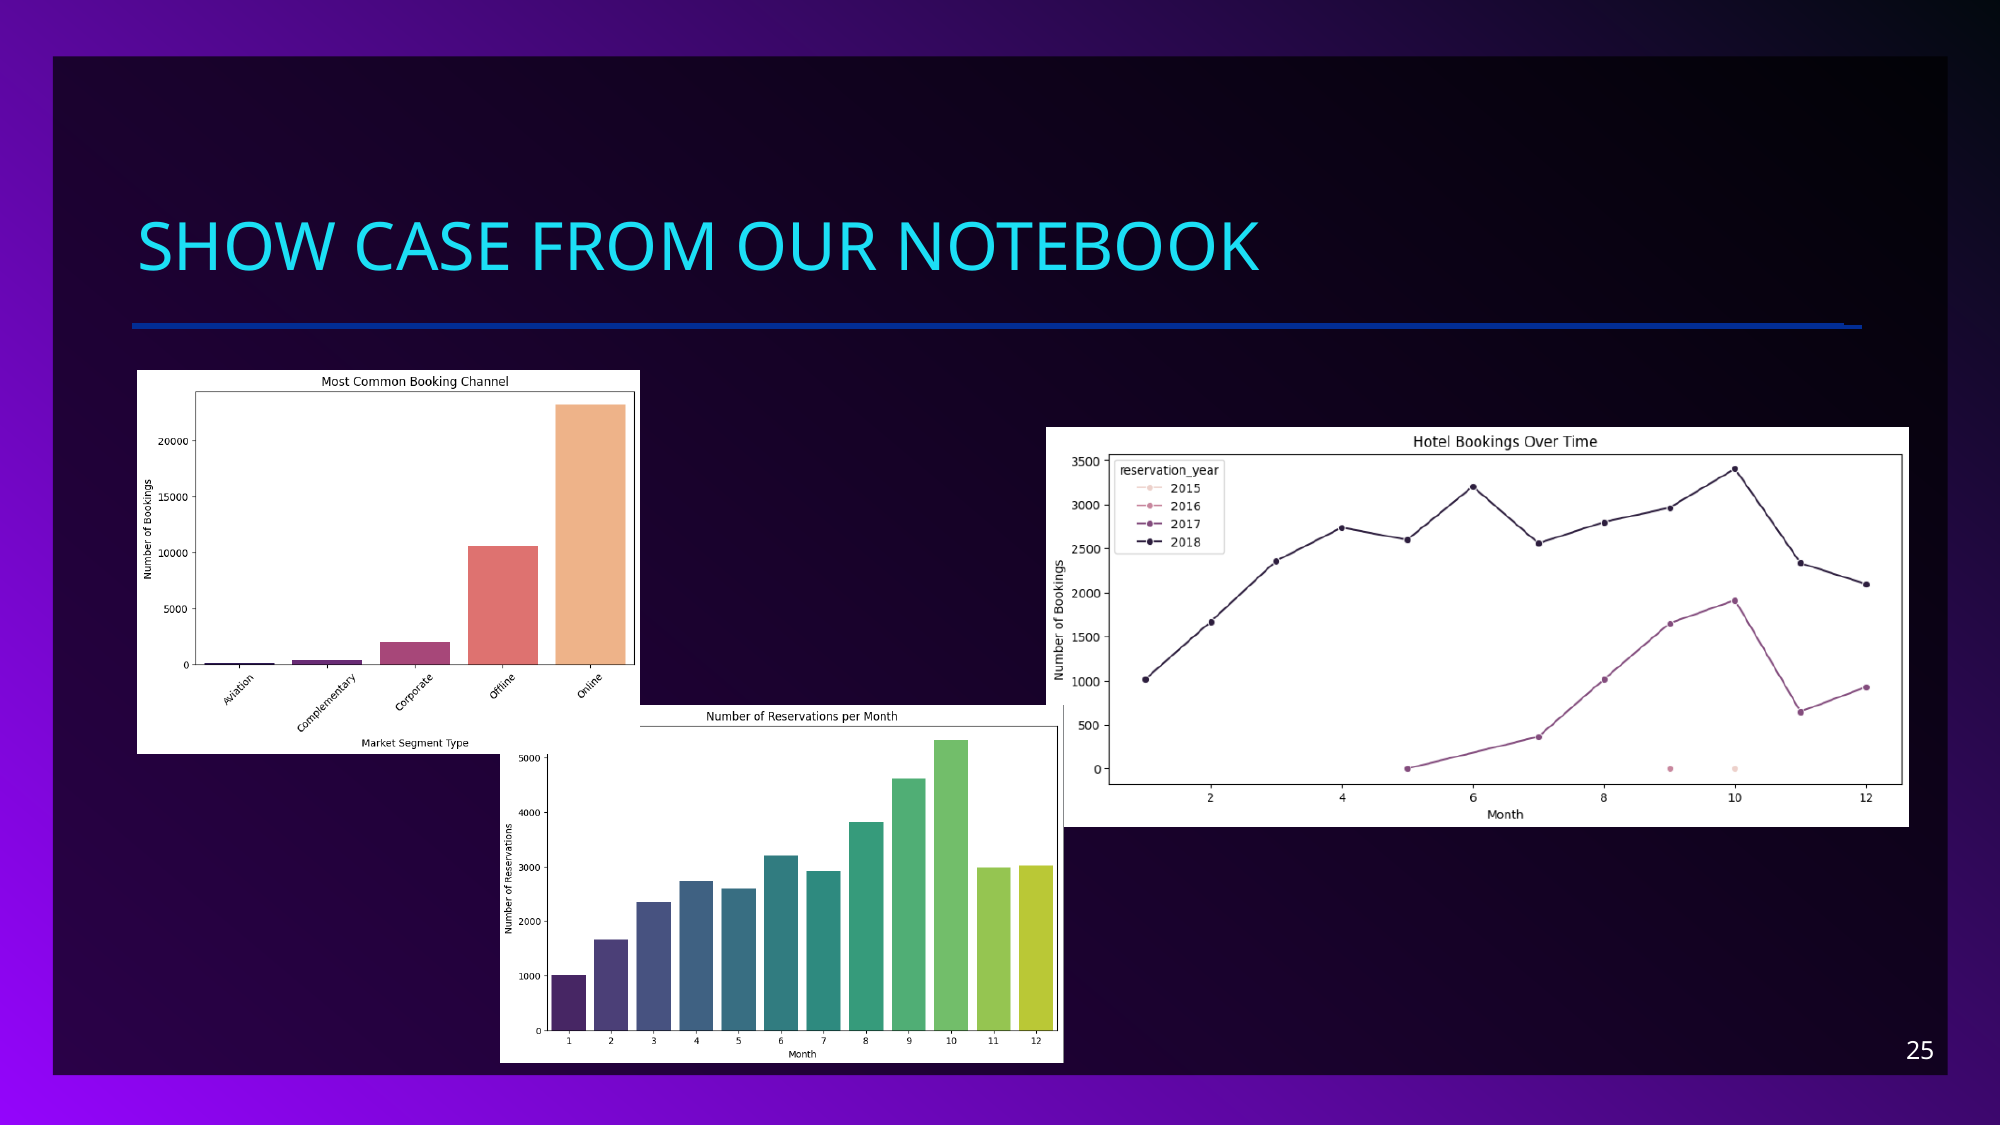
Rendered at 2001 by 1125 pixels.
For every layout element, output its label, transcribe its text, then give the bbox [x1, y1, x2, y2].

title Show Case from our notebook [137, 105, 1862, 293]
slide_number 25 [1499, 1021, 1950, 1082]
picture [136, 370, 1909, 1063]
